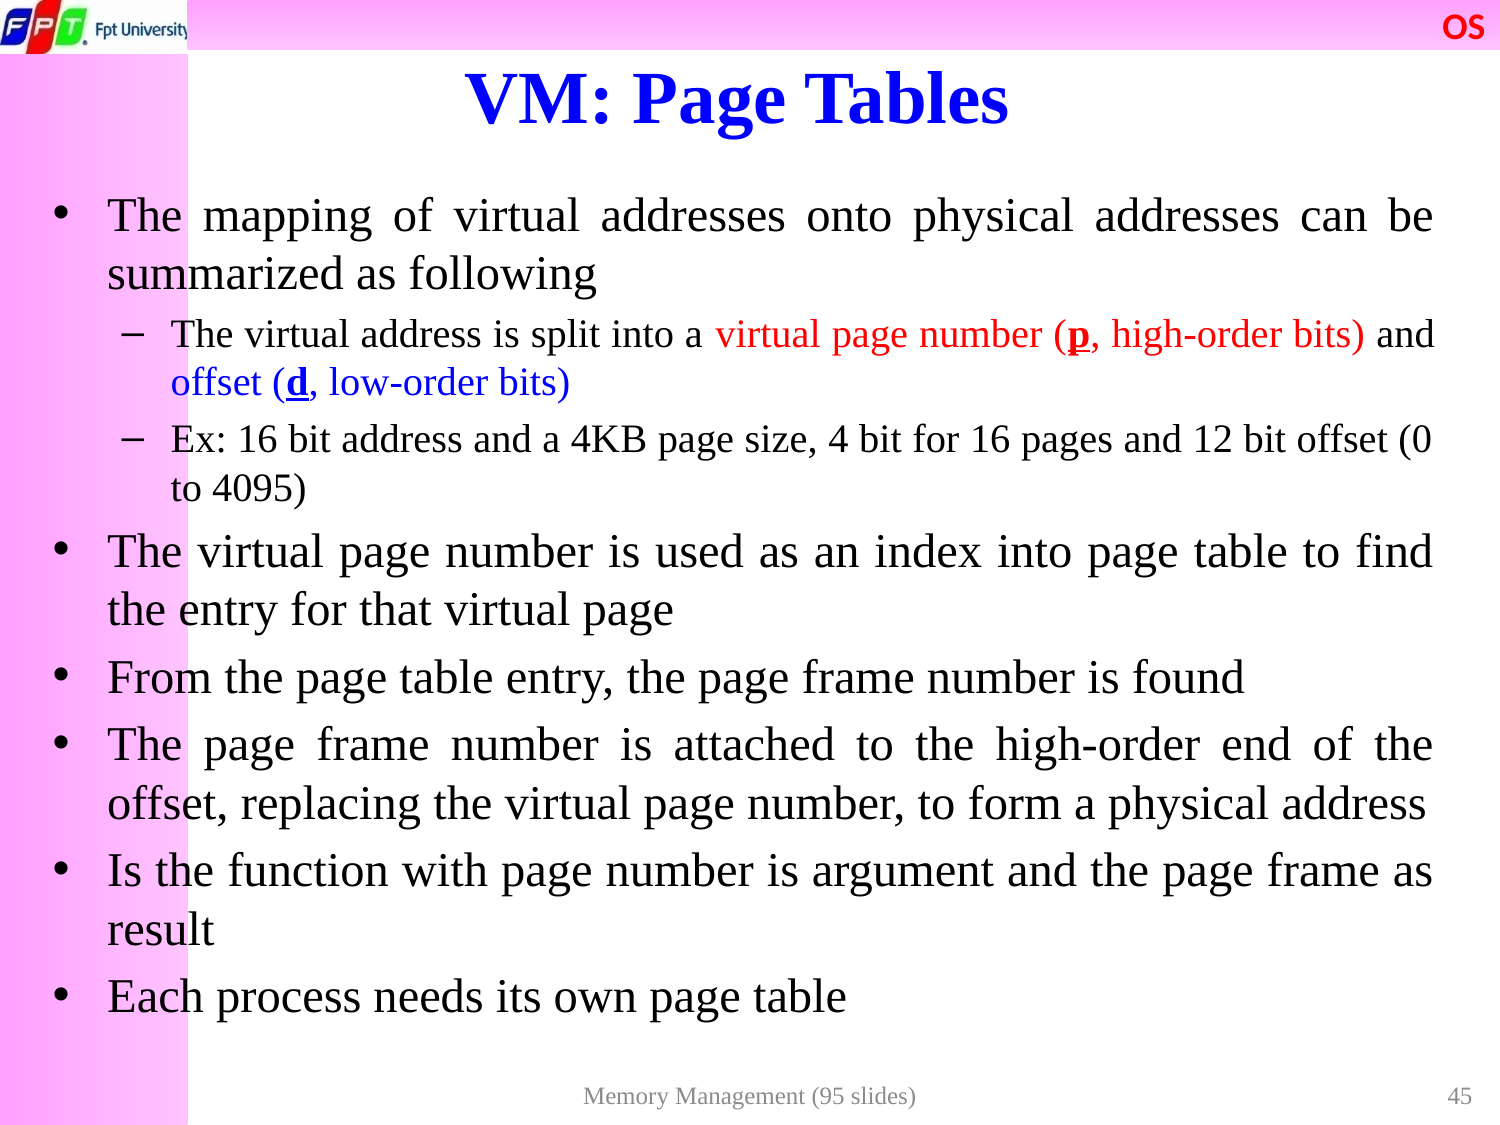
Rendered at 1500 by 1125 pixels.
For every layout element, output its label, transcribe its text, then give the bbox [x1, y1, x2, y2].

picture [0, 0, 62, 54]
slide_number 45 [1137, 1074, 1488, 1116]
footer Memory Management (95 slides) [512, 1074, 988, 1116]
title VM: Page Tables [62, 0, 1413, 174]
list The mapping of virtual addresses onto physical addresses can be summarized as following The virtual address is split into a virtual page number (p, high-order bits) and offset (d, low-order bits) Ex: 16 bit address and a 4KB page size, 4 bit for 16 pages and 12 bit offset (0 to 4095) The virtual page number is used as an index into page table to find the entry for that virtual page From the page table entry, the page frame number is found The page frame number is attached to the high-order end of the offset, replacing the virtual page number, to form a physical address Is the function with page number is argument and the page frame as result Each process needs its own page table [37, 174, 1450, 1050]
